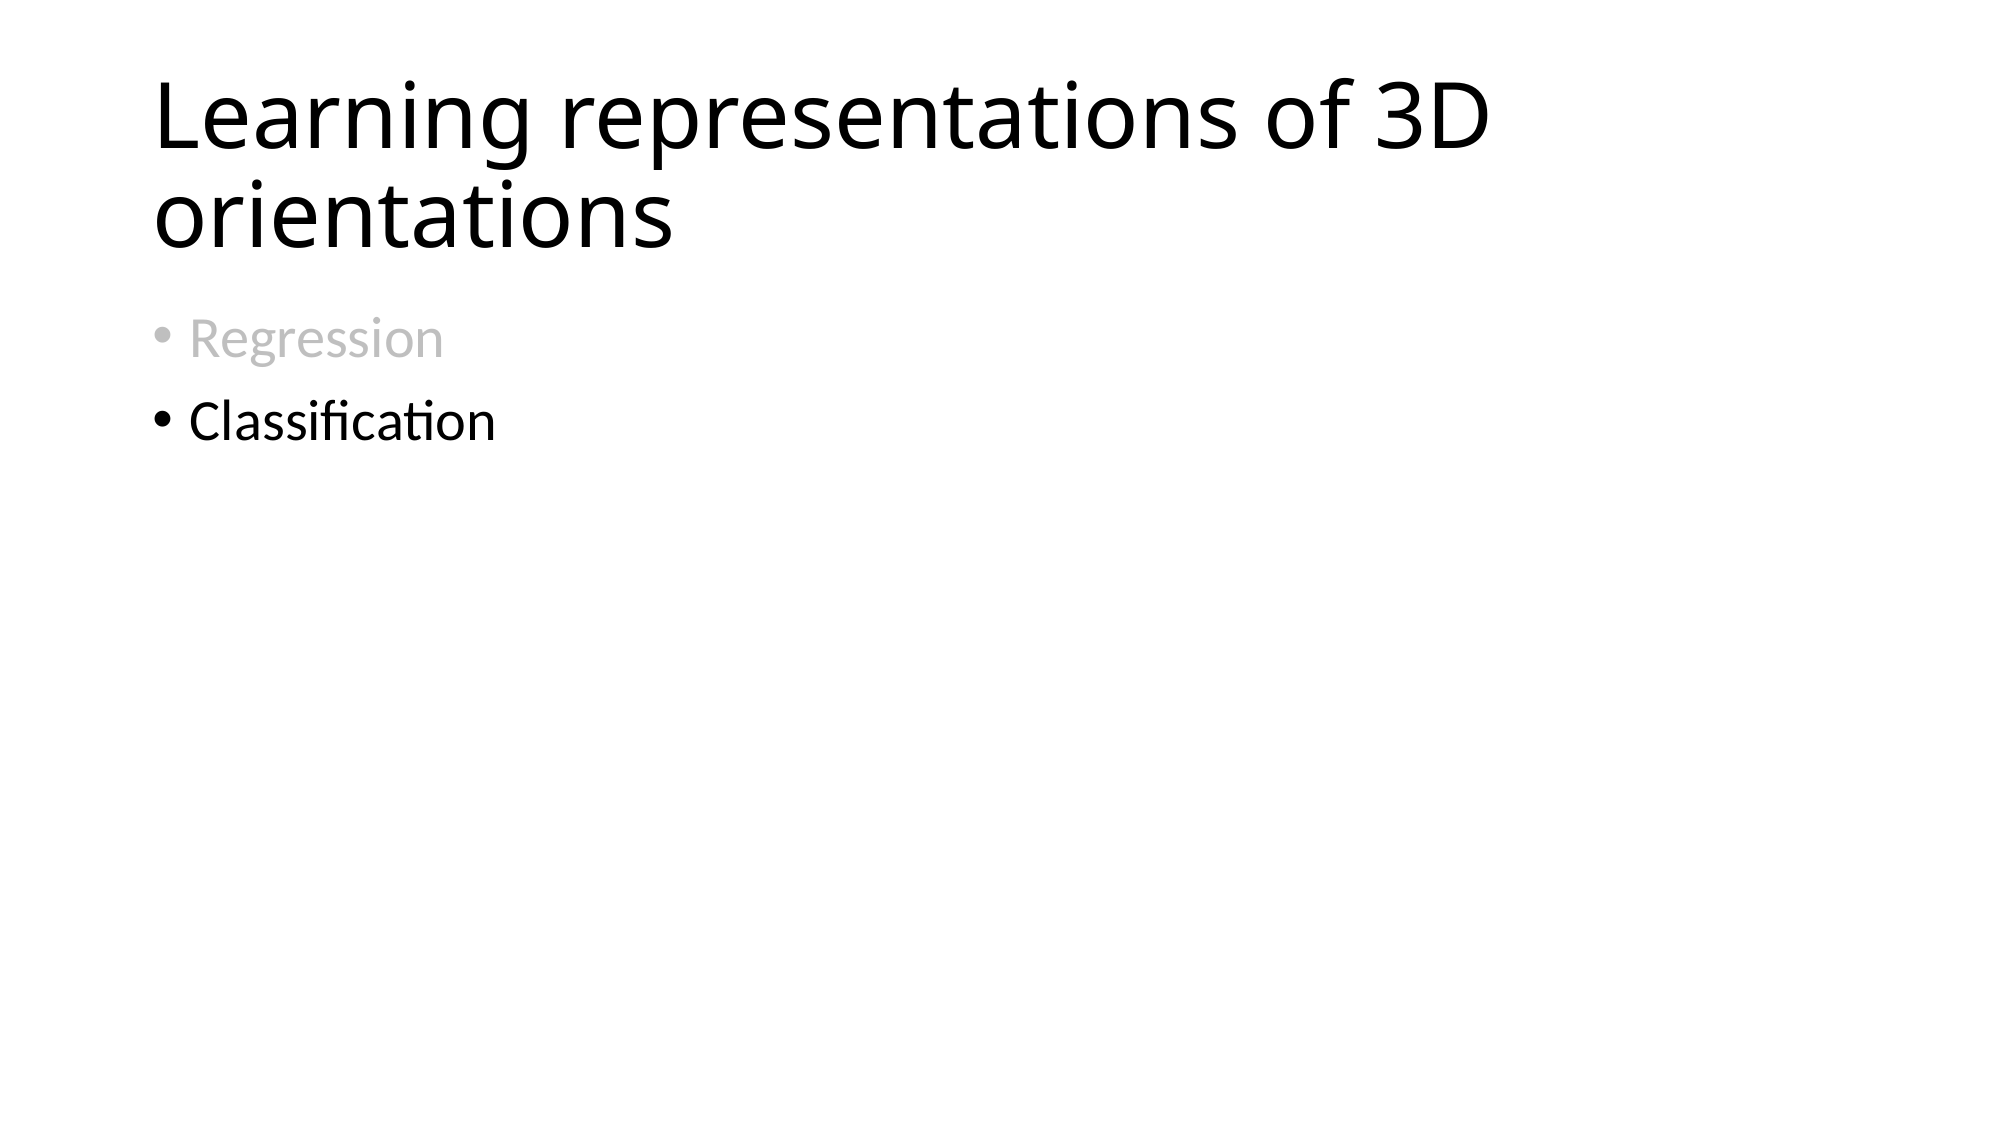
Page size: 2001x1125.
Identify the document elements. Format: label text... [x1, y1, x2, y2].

list Regression Classification [137, 299, 1863, 1014]
title Learning representations of 3D orientations [137, 59, 1863, 278]
